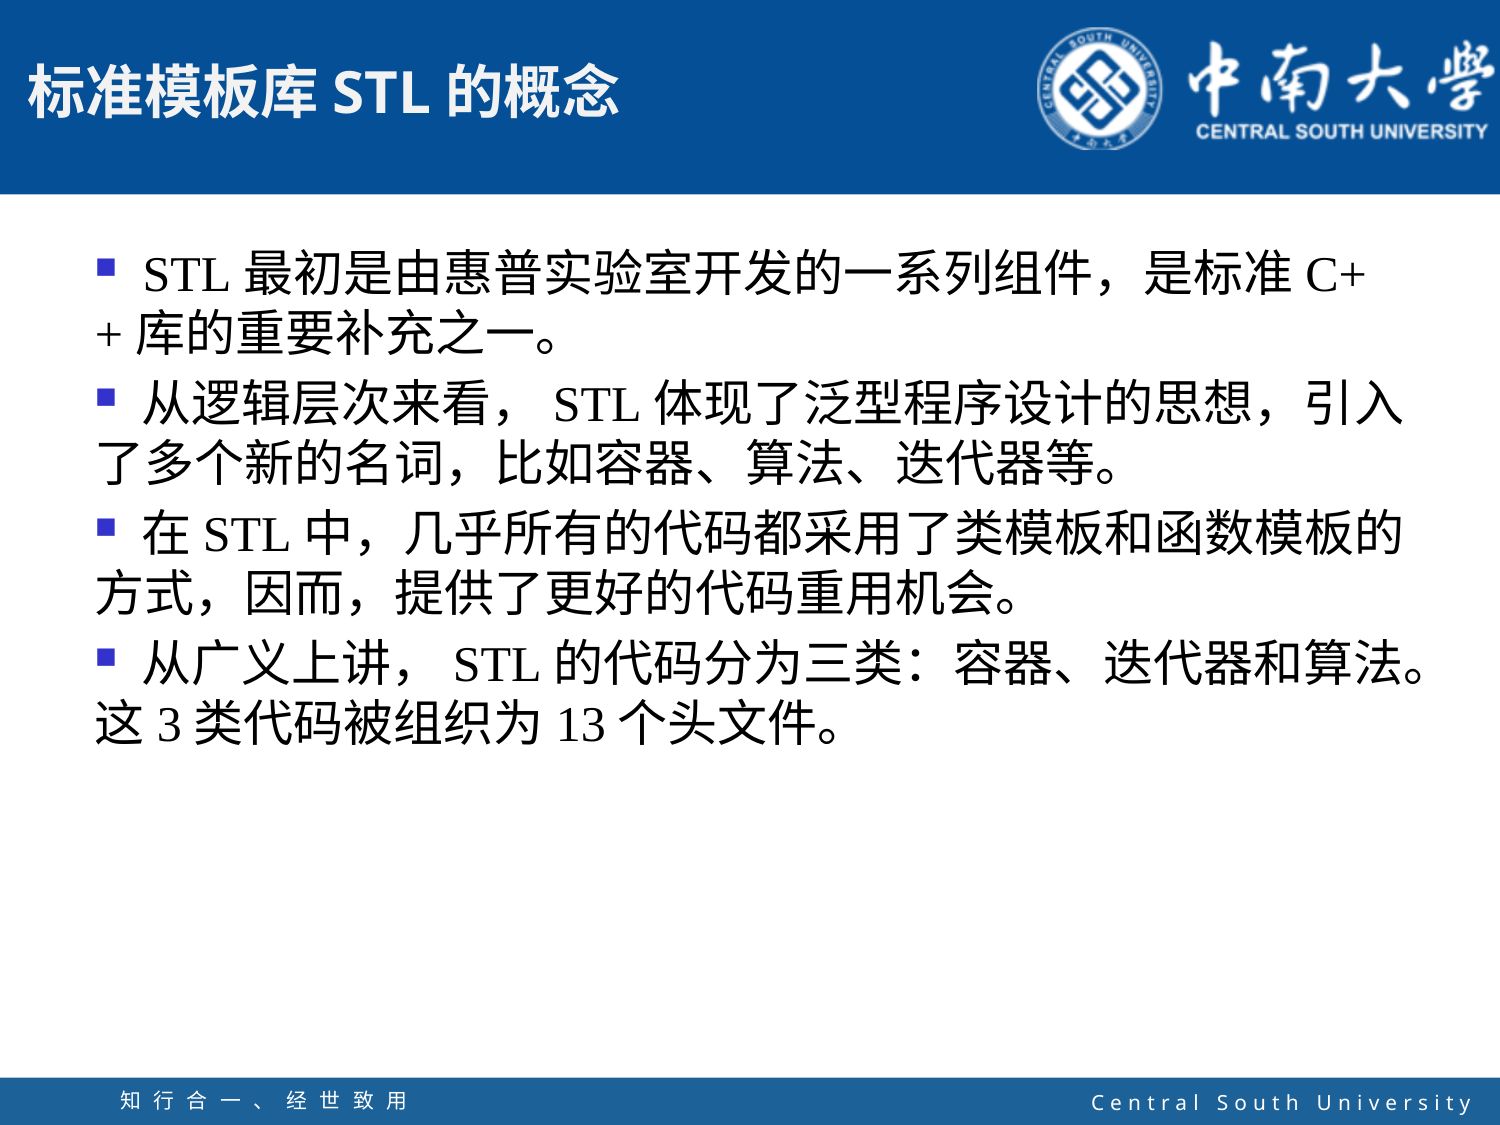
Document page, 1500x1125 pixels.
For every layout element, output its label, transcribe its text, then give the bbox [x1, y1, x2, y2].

text_box Central South University [1076, 1082, 1486, 1123]
picture [1030, 25, 1500, 155]
text_box 知行合一、经世致用 [105, 1080, 423, 1120]
text_box STL最初是由惠普实验室开发的一系列组件，是标准C++库的重要补充之一。 从逻辑层次来看，STL体现了泛型程序设计的思想，引入了多个新的名词，比如容器、算法、迭代器等。 在STL中，几乎所有的代码都采用了类模板和函数模板的方式，因而，提供了更好的代码重用机会。 从广义上讲，STL的代码分为三类：容器、迭代器和算法。这3类代码被组织为13个头文件。 [79, 233, 1441, 766]
text_box [0, 1077, 1500, 1125]
